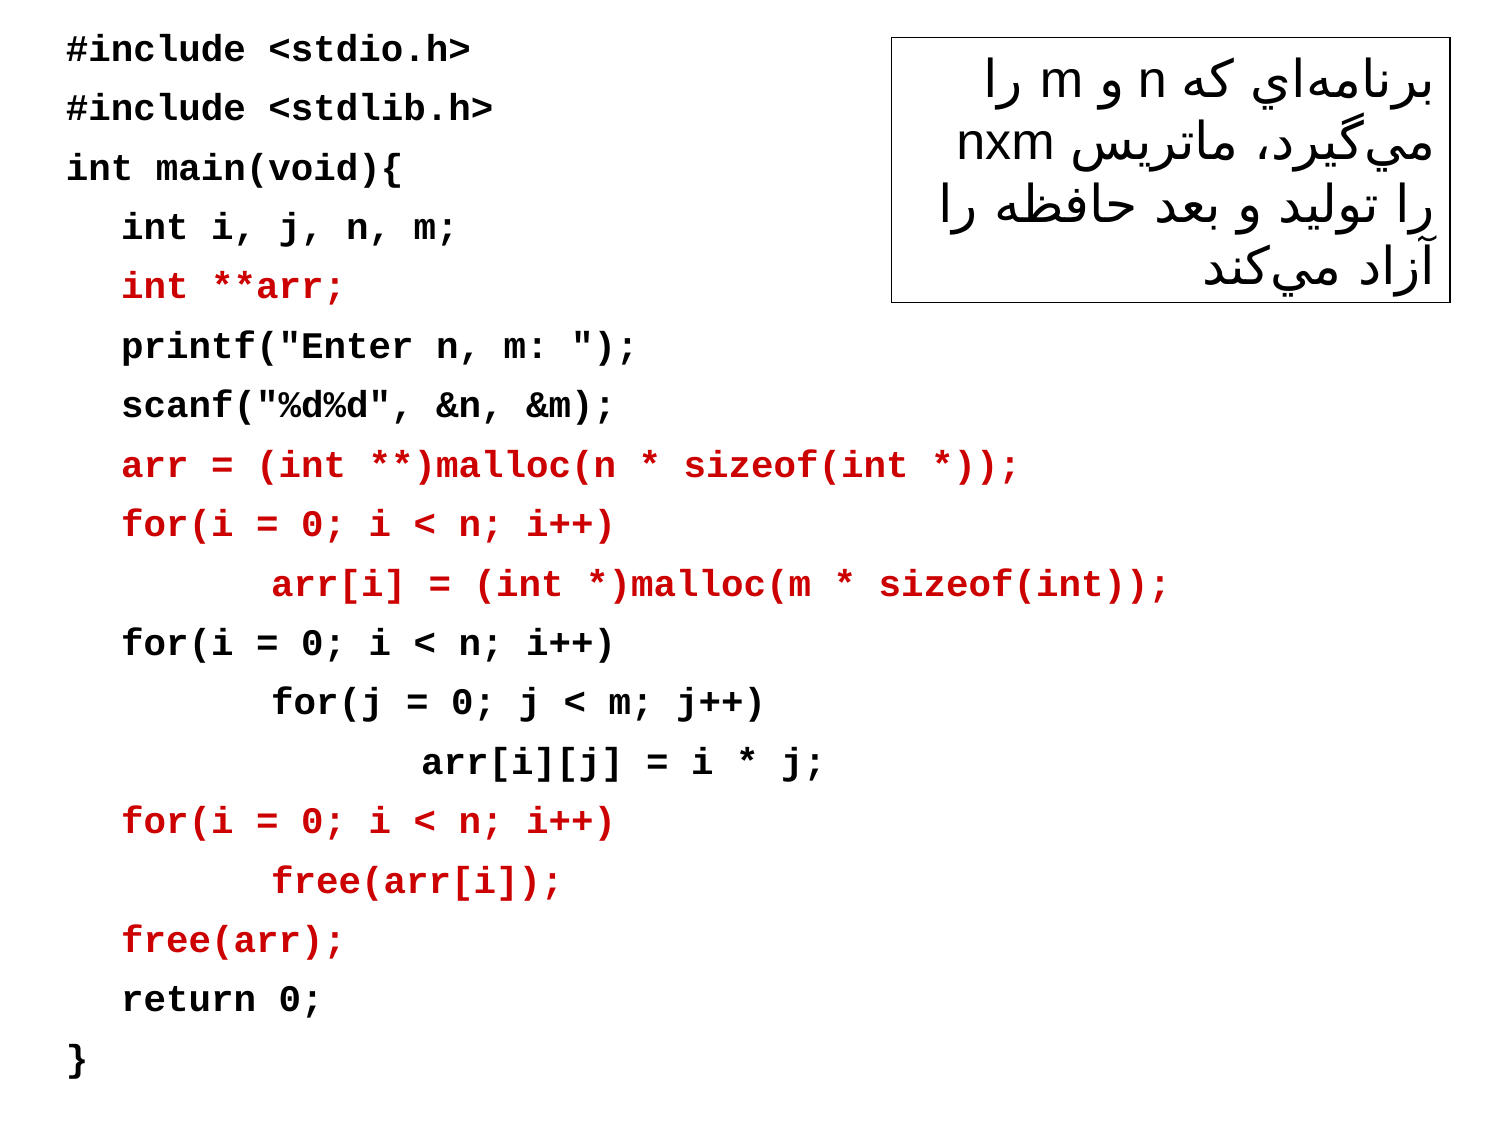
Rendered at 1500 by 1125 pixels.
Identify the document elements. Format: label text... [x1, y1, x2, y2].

text_box #include <stdio.h> #include <stdlib.h> int main(void){ int i, j, n, m; int **arr; printf("Enter n, m: "); scanf("%d%d", &n, &m); arr = (int **)malloc(n * sizeof(int *)); for(i = 0; i < n; i++) arr[i] = (int *)malloc(m * sizeof(int)); for(i = 0; i < n; i++) for(j = 0; j < m; j++) arr[i][j] = i * j; for(i = 0; i < n; i++) free(arr[i]); free(arr); return 0; } [49, 24, 1463, 1125]
text_box برنامه‌اي كه n و m را مي‌گيرد، ماتريس nxm را توليد و بعد حافظه را آزاد مي‌كند [891, 37, 1450, 303]
